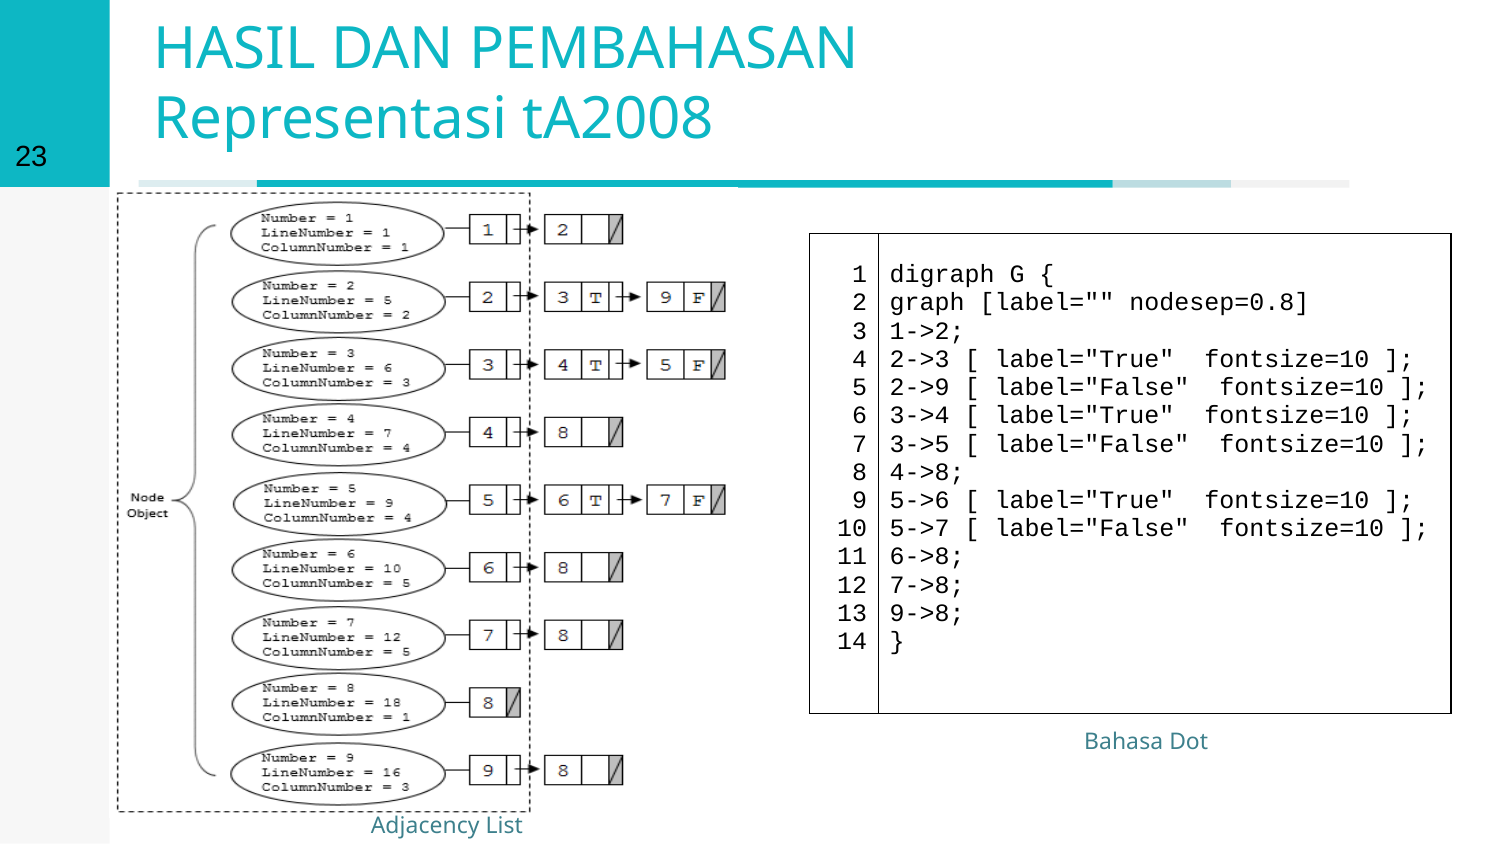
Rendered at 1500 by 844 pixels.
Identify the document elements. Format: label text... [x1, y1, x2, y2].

slide_number 22 [0, 0, 110, 187]
text_box Bahasa Dot [1069, 711, 1463, 765]
text_box Adjacency List [355, 795, 750, 844]
title HASIL DAN PEMBAHASAN Representasi tA2008 [138, 21, 1452, 166]
table_header 1 2 3 4 5 6 7 8 9 10 11 12 13 14 [810, 234, 878, 713]
table_header digraph G { graph [label="" nodesep=0.8] 1->2; 2->3 [ label="True" fontsize=10 ]; 2->9 [ label="False" fontsize=10 ]; 3->4 [ label="True" fontsize=10 ]; 3->5 [ label="False" fontsize=10 ]; 4->8; 5->6 [ label="True" fontsize=10 ]; 5->7 [ label="False" fontsize=10 ]; 6->8; 7->8; 9->8; } [879, 234, 1450, 713]
picture [109, 187, 738, 818]
